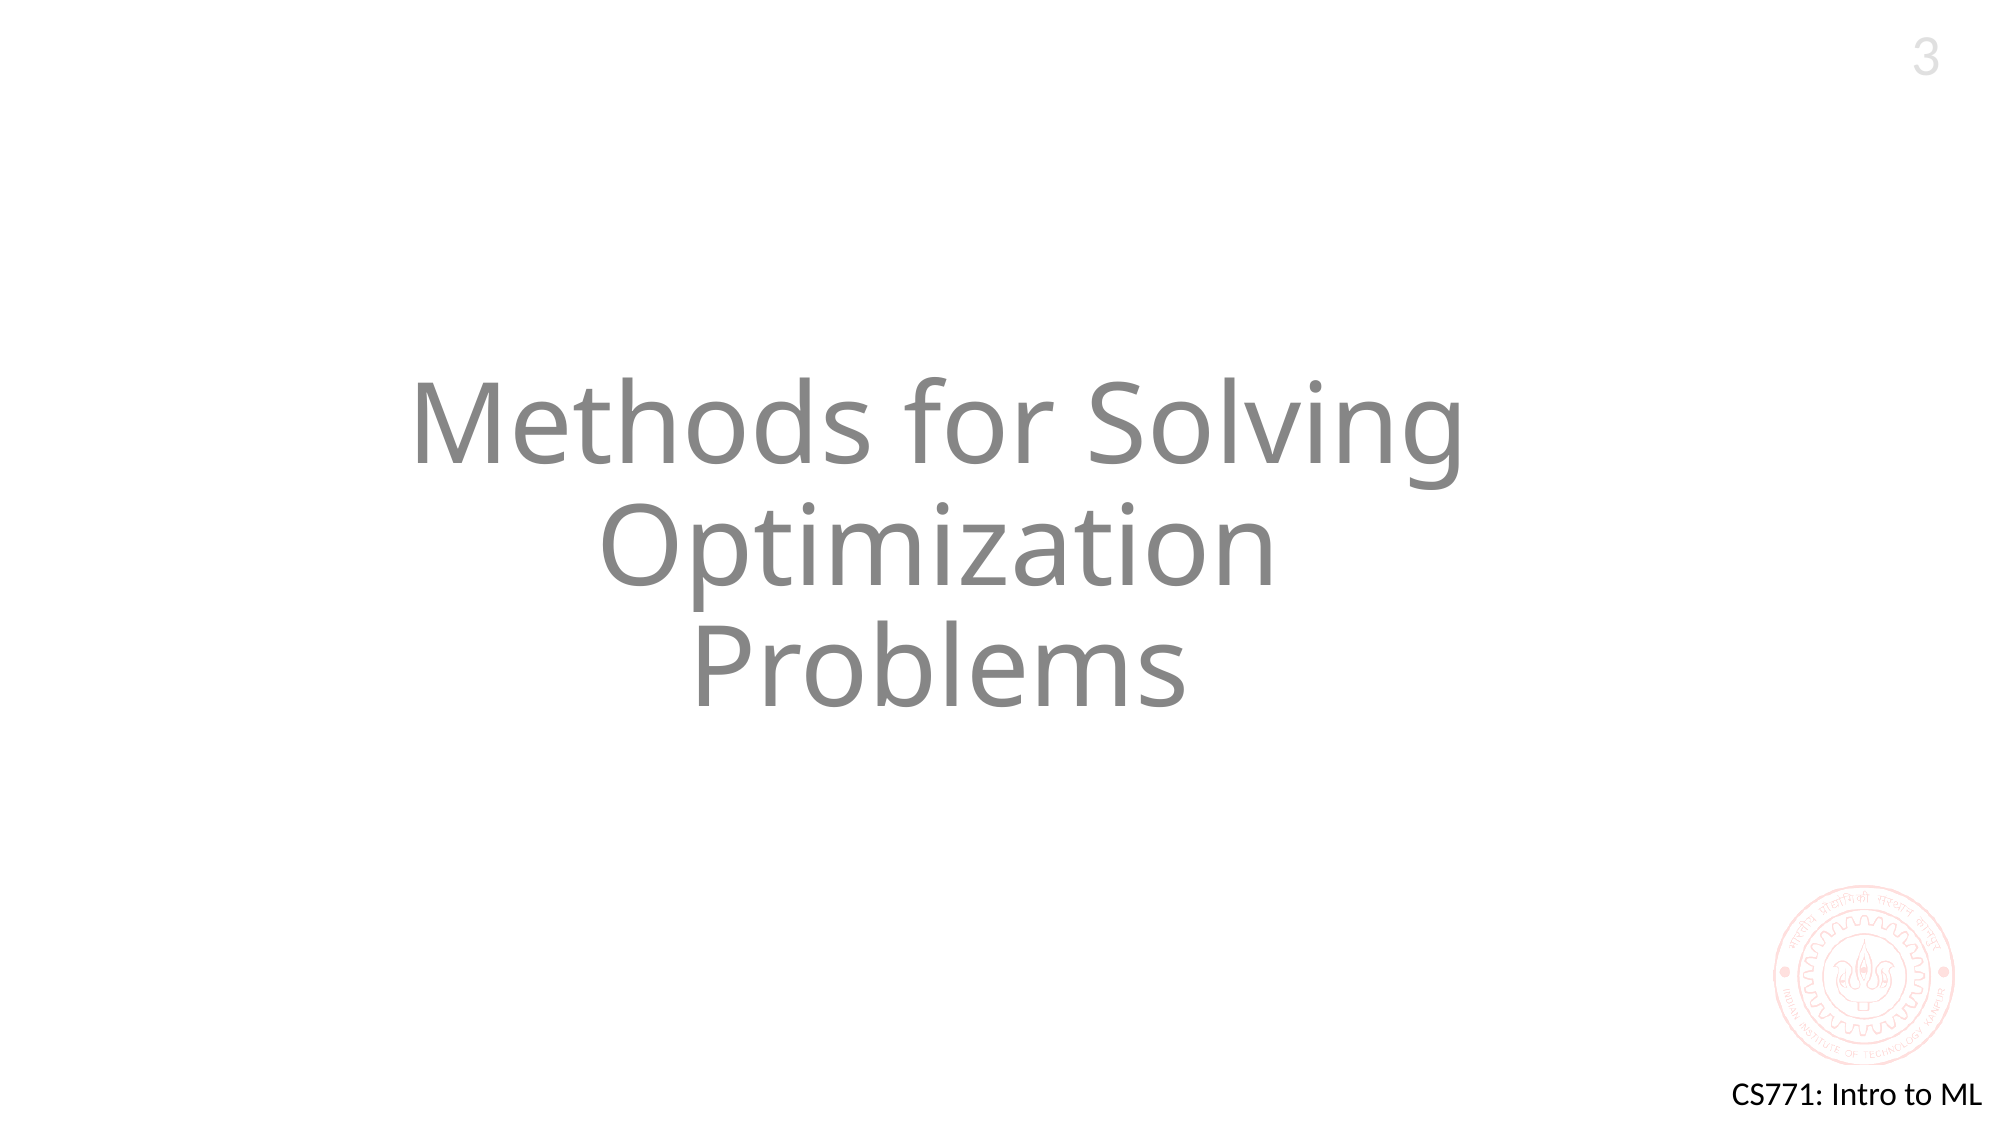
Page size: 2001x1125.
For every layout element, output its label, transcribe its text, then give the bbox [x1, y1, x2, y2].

title Methods for Solving Optimization Problems [378, 421, 1499, 677]
slide_number 3 [1857, 22, 1957, 83]
